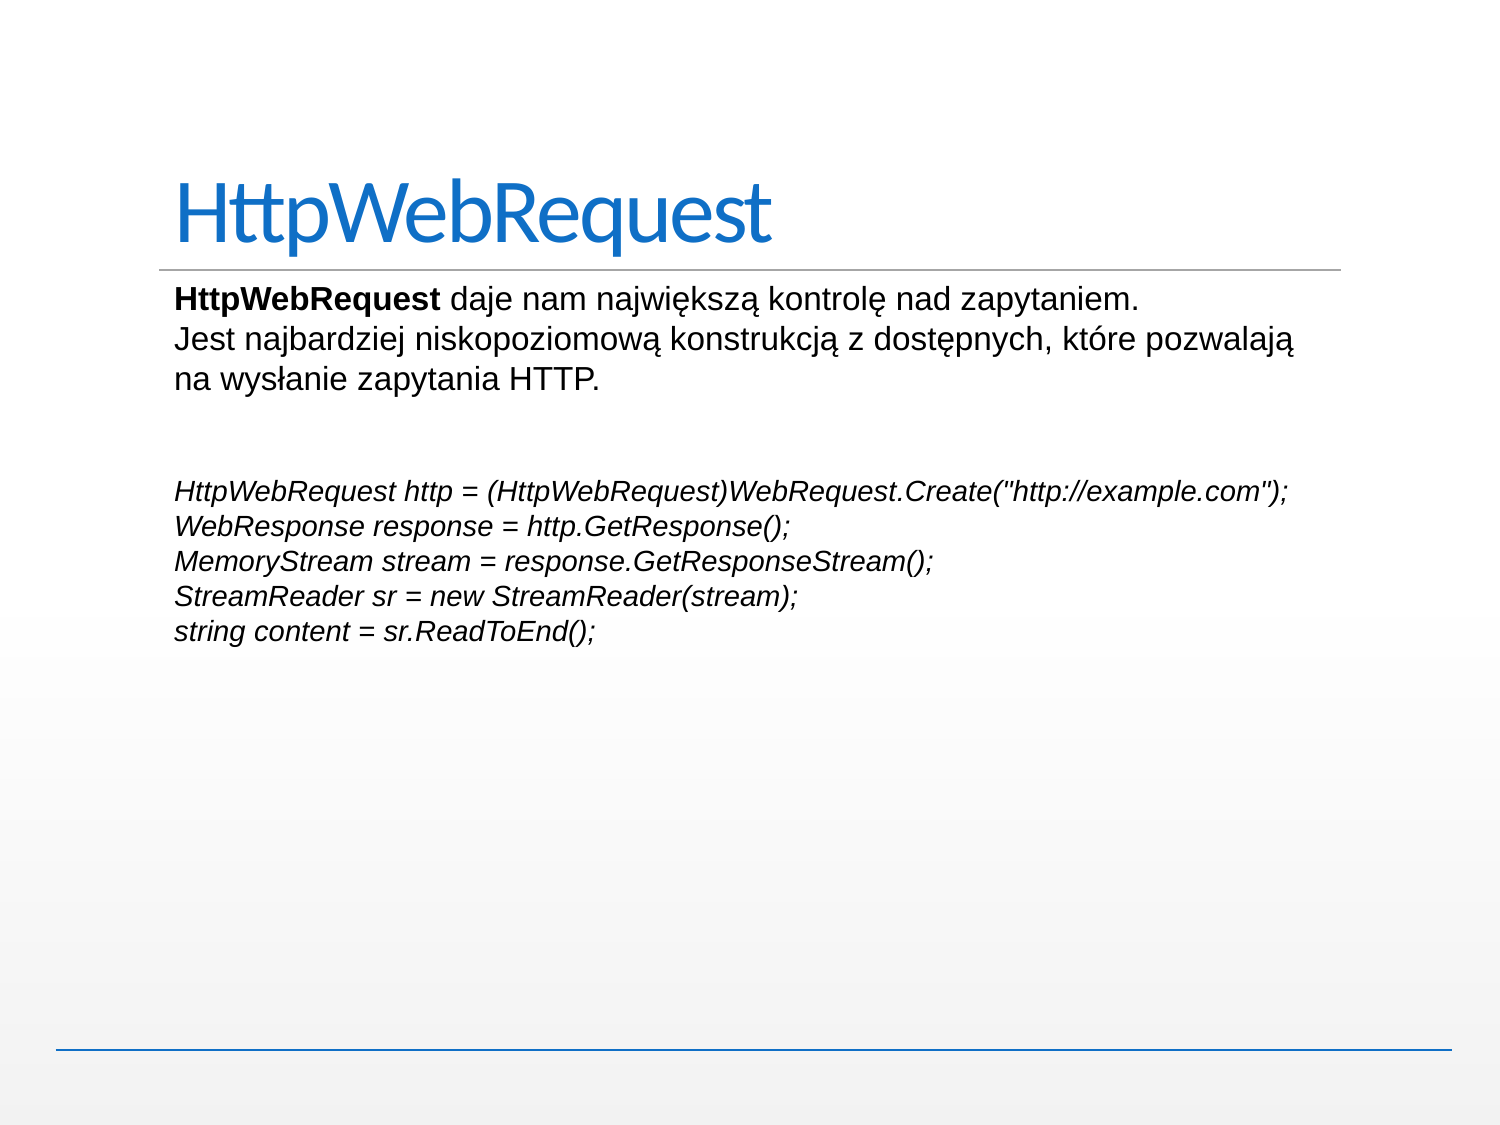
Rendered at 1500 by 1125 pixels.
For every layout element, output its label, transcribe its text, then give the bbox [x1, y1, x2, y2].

title HttpWebRequest [159, 82, 1341, 270]
text_box HttpWebRequest daje nam największą kontrolę nad zapytaniem. Jest najbardziej niskopoziomową konstrukcją z dostępnych, które pozwalają na wysłanie zapytania HTTP. HttpWebRequest http = (HttpWebRequest)WebRequest.Create("http://example.com"); WebResponse response = http.GetResponse(); MemoryStream stream = response.GetResponseStream(); StreamReader sr = new StreamReader(stream); string content = sr.ReadToEnd(); [159, 270, 1341, 655]
